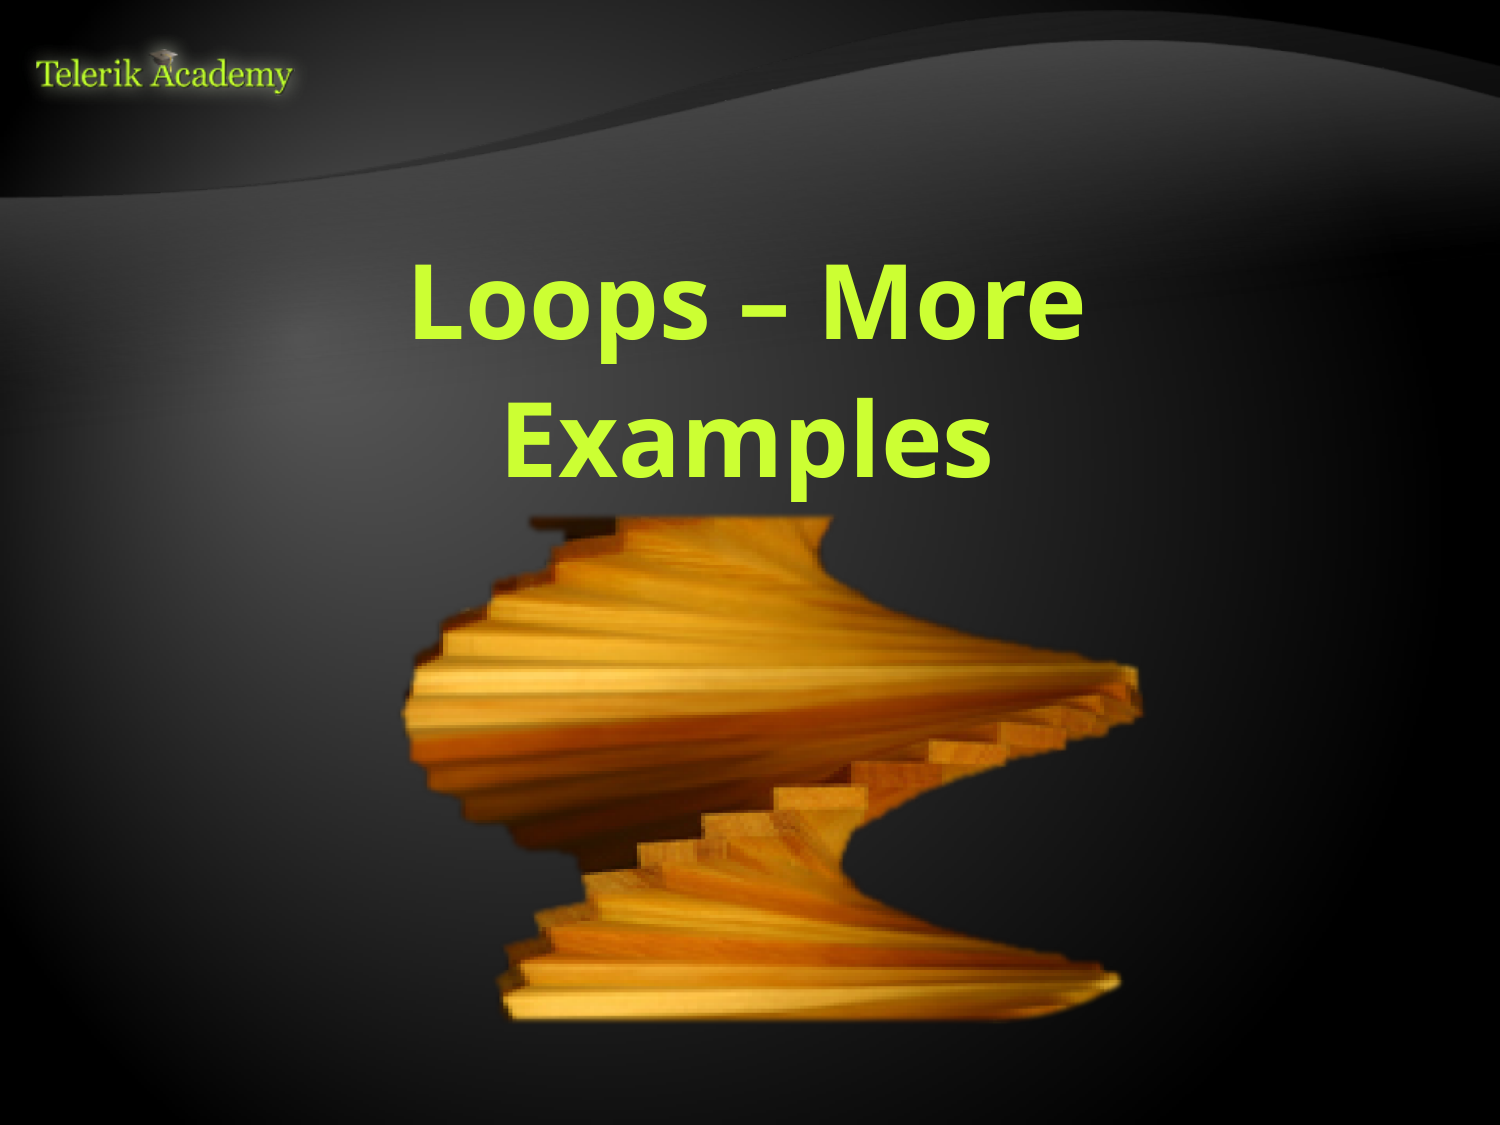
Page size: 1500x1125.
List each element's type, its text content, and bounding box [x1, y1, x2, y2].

title Loops – More Examples [193, 299, 1300, 421]
picture [0, 0, 1500, 1125]
